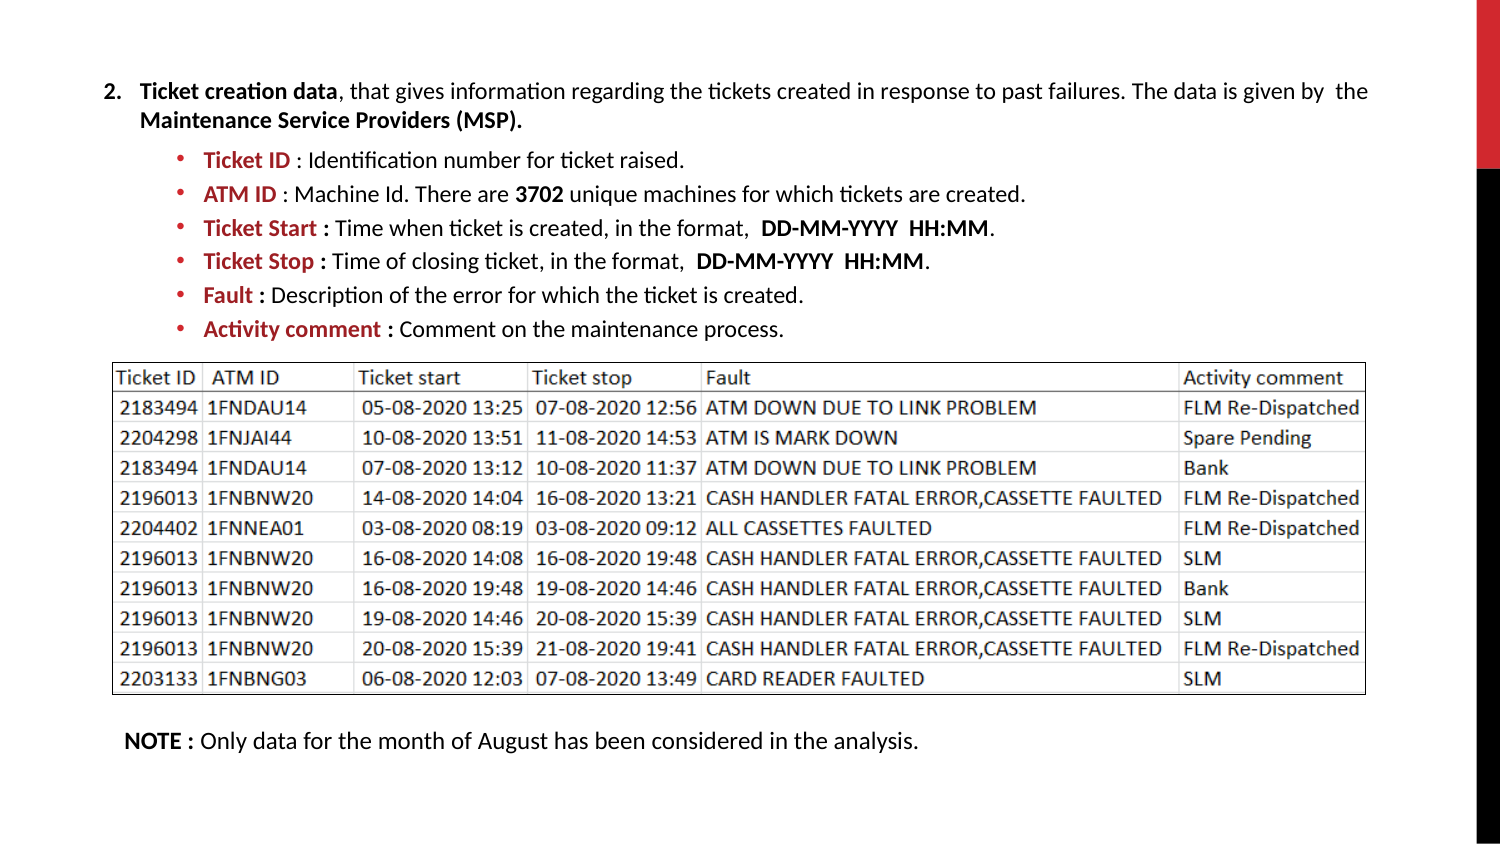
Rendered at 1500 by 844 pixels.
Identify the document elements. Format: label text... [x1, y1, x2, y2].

text_box NOTE : Only data for the month of August has been considered in the analysis. [109, 717, 1364, 762]
picture [111, 362, 1367, 695]
list Ticket creation data, that gives information regarding the tickets created in response to past failures. The data is given by the Maintenance Service Providers (MSP). Ticket ID : Identification number for ticket raised. ATM ID : Machine Id. There are 3702 unique machines for which tickets are created. Ticket Start : Time when ticket is created, in the format, DD-MM-YYYY HH:MM. Ticket Stop : Time of closing ticket, in the format, DD-MM-YYYY HH:MM. Fault : Description of the error for which the ticket is created. Activity comment : Comment on the maintenance process. [88, 67, 1388, 351]
